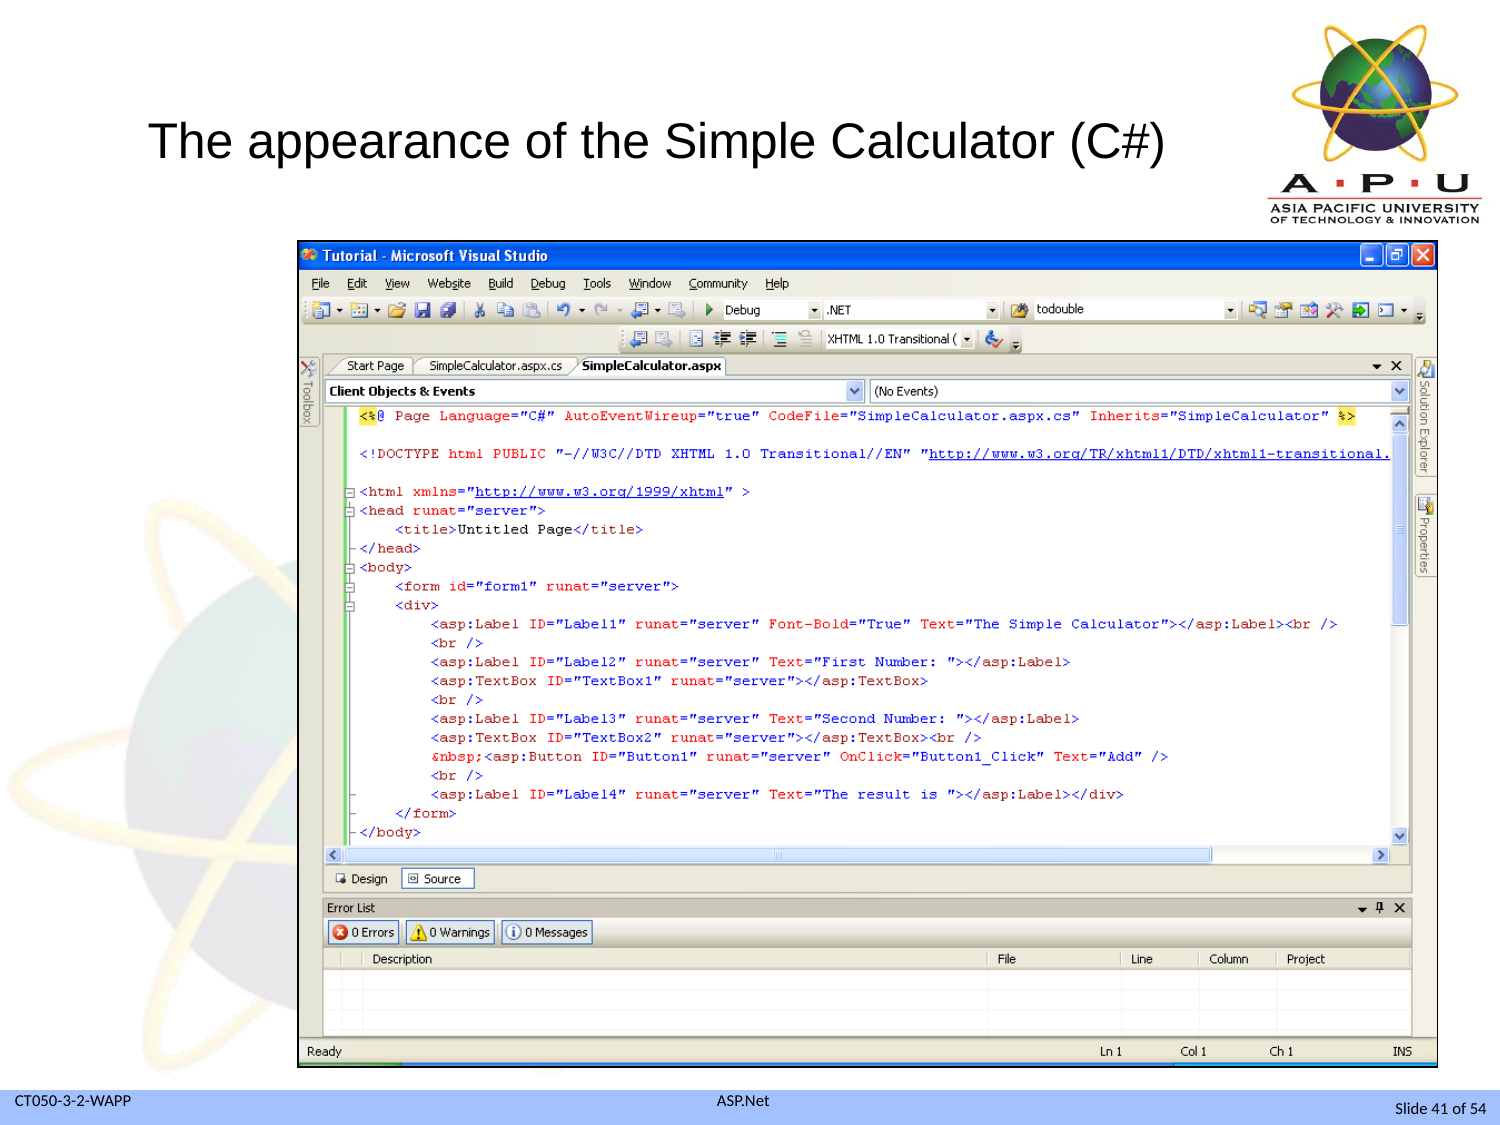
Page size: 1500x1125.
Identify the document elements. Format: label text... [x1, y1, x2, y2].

picture [1251, 0, 1500, 249]
title The appearance of the Simple Calculator (C#) [79, 45, 1235, 233]
picture [298, 241, 1437, 1067]
